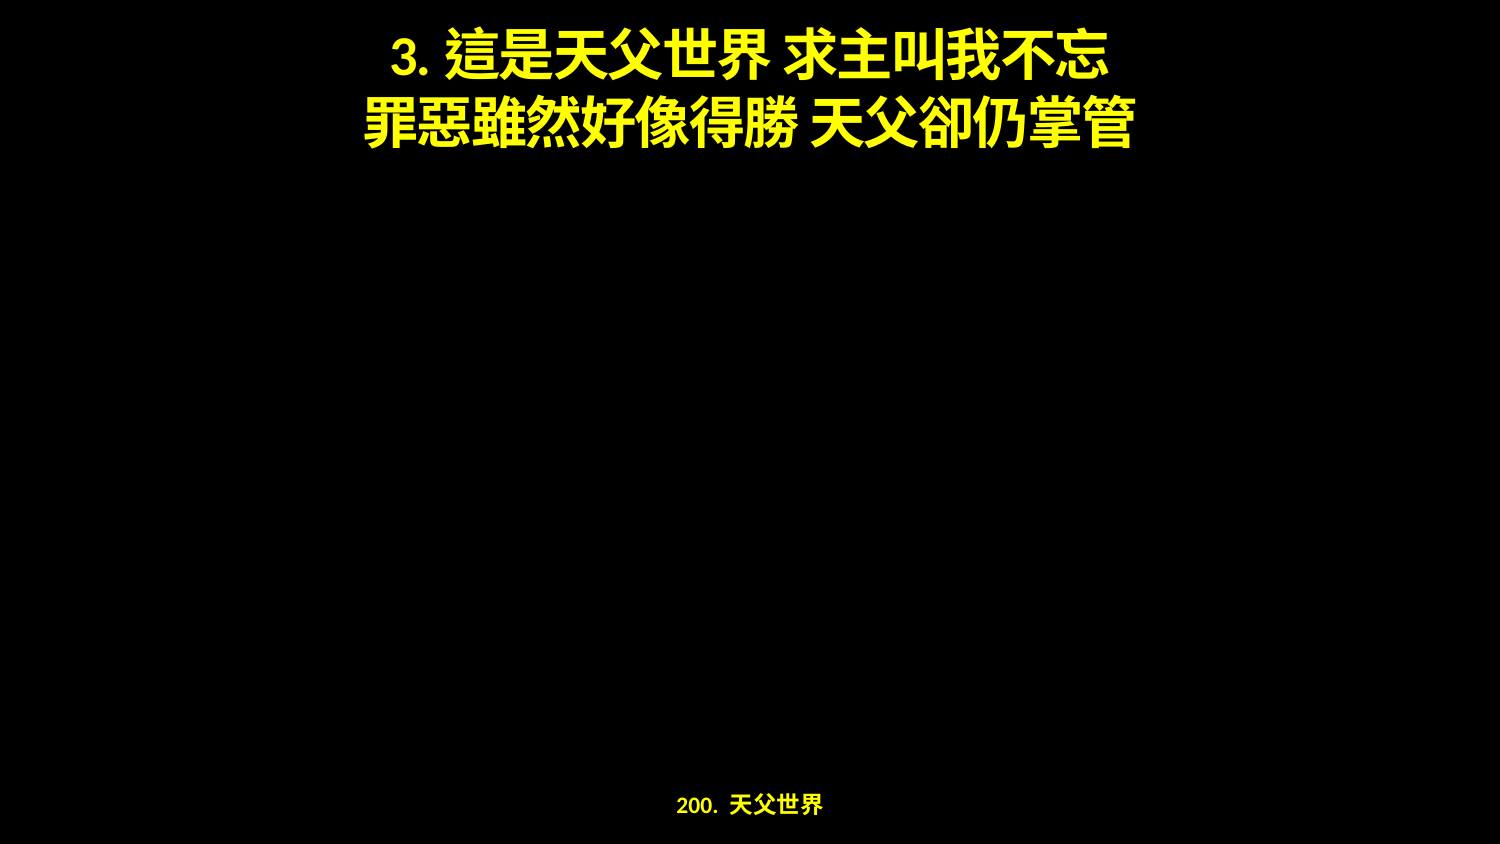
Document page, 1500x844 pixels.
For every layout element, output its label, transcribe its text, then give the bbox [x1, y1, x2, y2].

footer 200. 天父世界 [0, 782, 1500, 827]
list 3.這是天父世界 求主叫我不忘 罪惡雖然好像得勝 天父卻仍掌管 [0, 19, 1500, 556]
